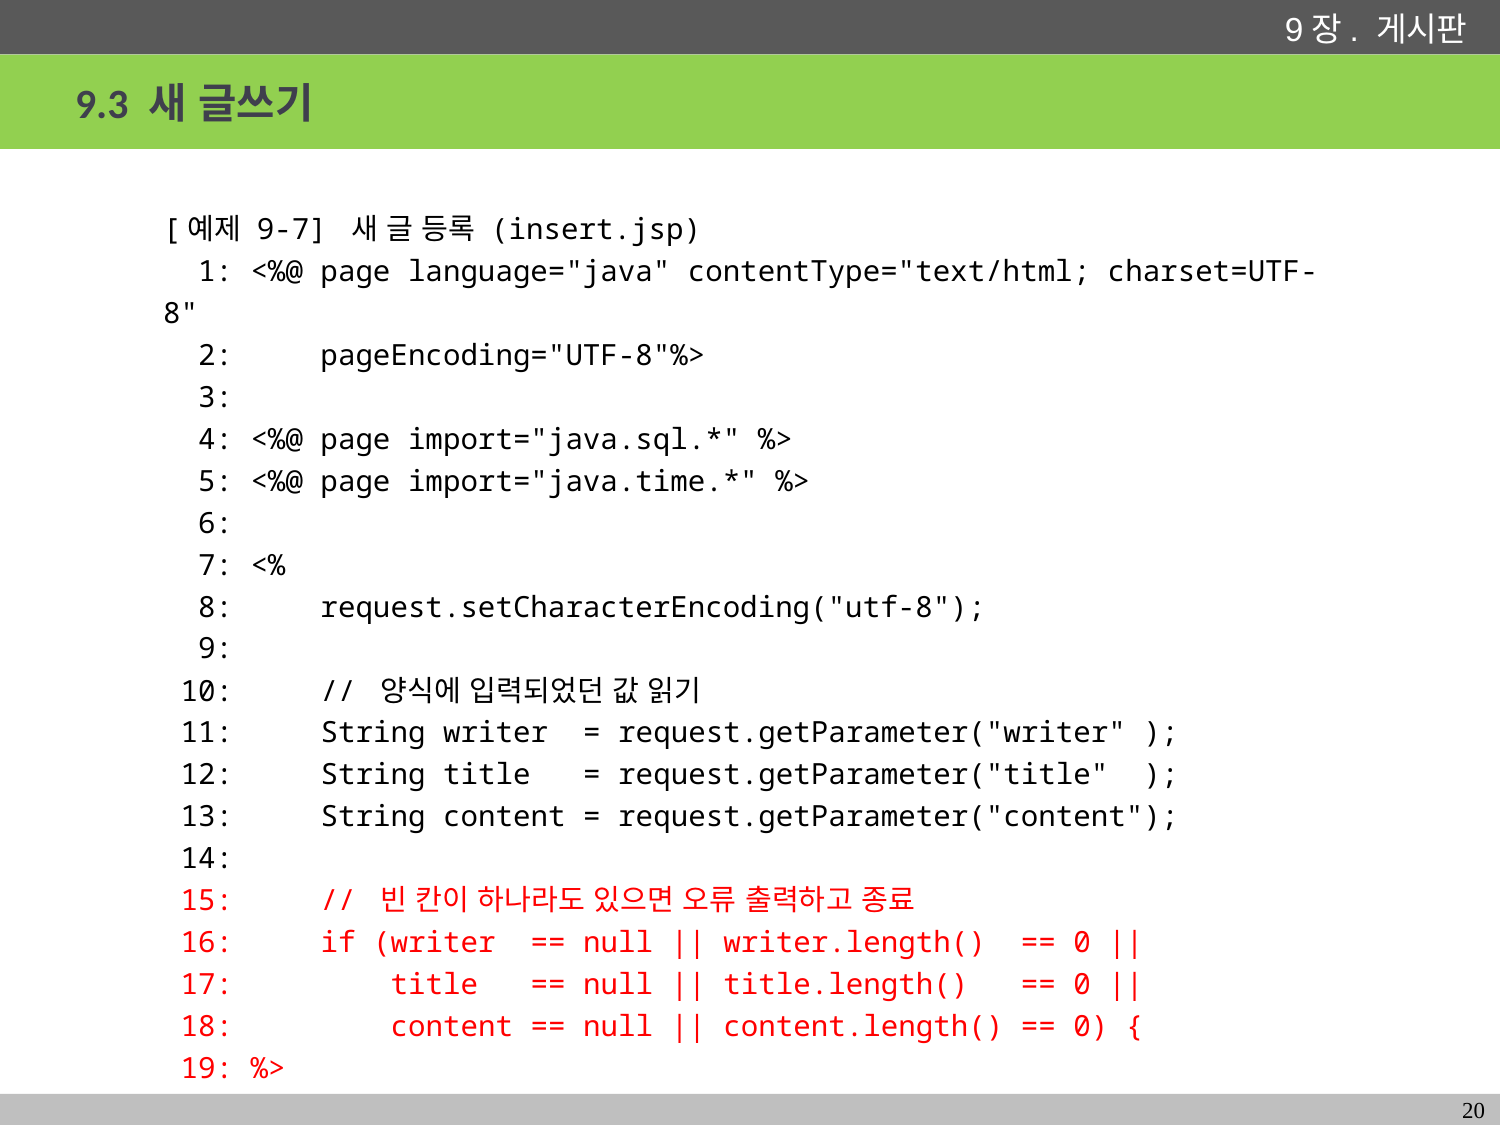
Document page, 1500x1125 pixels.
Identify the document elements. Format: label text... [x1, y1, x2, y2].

slide_number 20 [1437, 1094, 1500, 1125]
text_box [예제 9-7] 새 글 등록 (insert.jsp) 1: <%@ page language="java" contentType="text/html; charset=UTF-8" 2: pageEncoding="UTF-8"%> 3: 4: <%@ page import="java.sql.*" %> 5: <%@ page import="java.time.*" %> 6: 7: <% 8: request.setCharacterEncoding("utf-8"); 9: 10: // 양식에 입력되었던 값 읽기 11: String writer = request.getParameter("writer" ); 12: String title = request.getParameter("title" ); 13: String content = request.getParameter("content"); 14: 15: // 빈 칸이 하나라도 있으면 오류 출력하고 종료 16: if (writer == null || writer.length() == 0 || 17: title == null || title.length() == 0 || 18: content == null || content.length() == 0) { 19: %> [148, 196, 1352, 1092]
title 9.3 새 글쓰기 [75, 60, 1425, 144]
